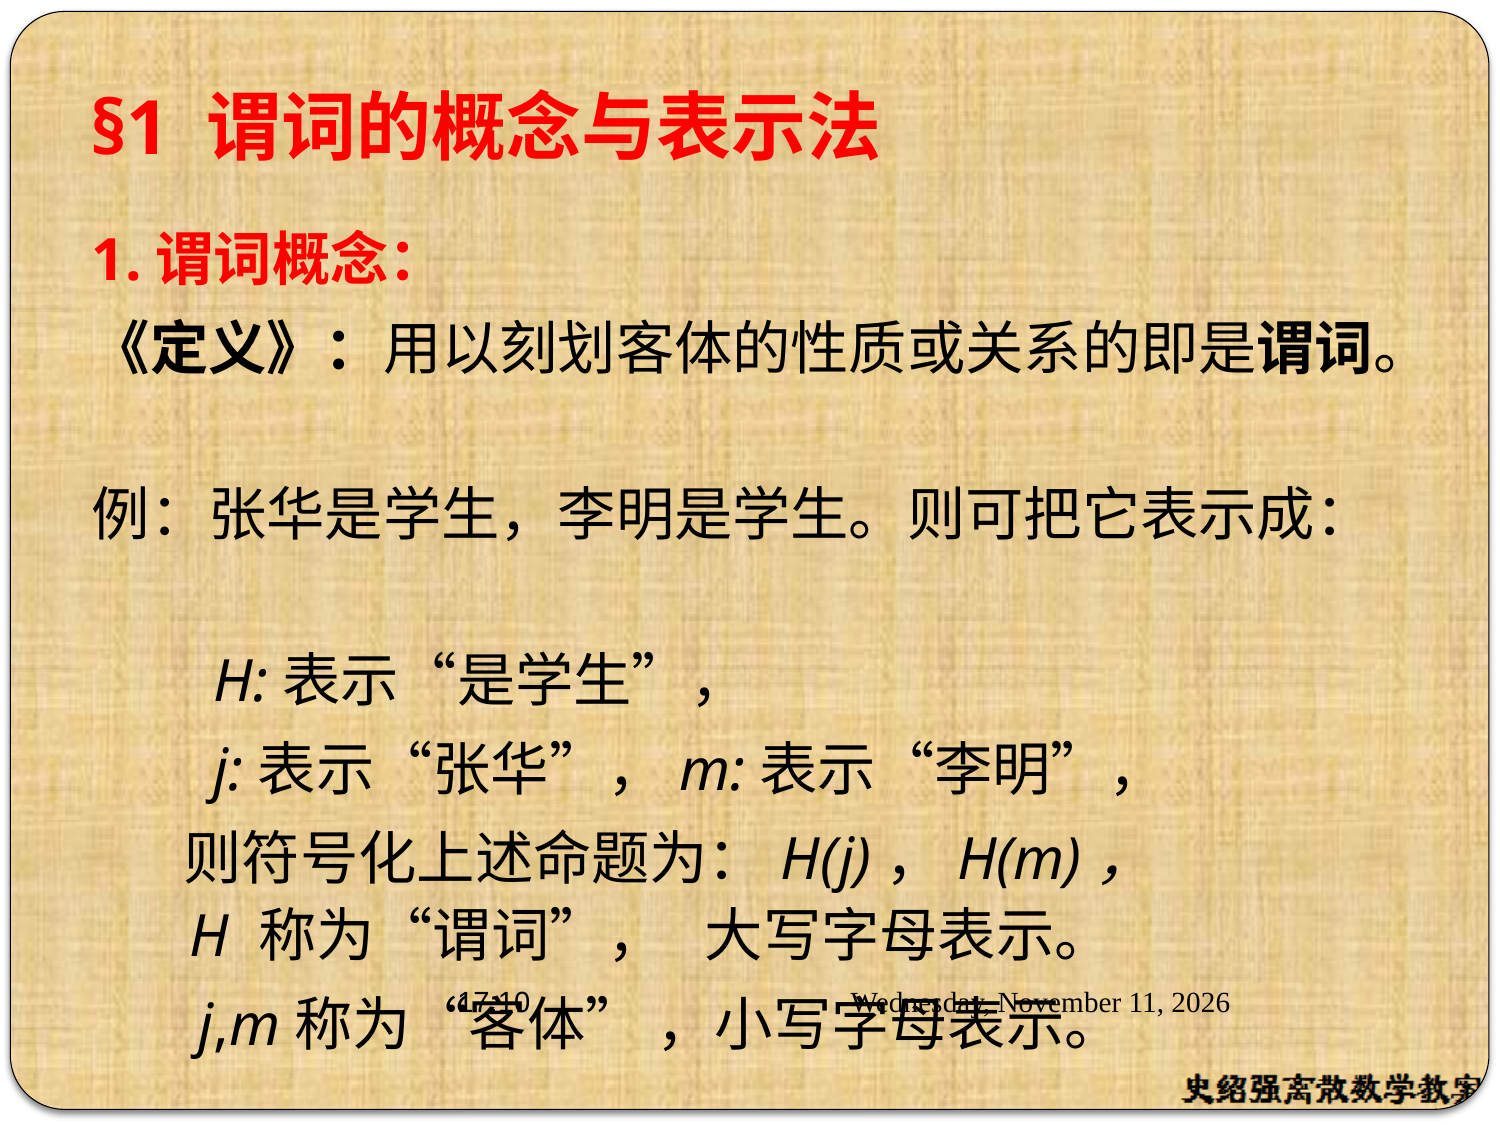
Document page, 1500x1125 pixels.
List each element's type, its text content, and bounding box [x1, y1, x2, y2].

text_box [277, 976, 563, 1052]
list 1.谓词概念： 《定义》：用以刻划客体的性质或关系的即是谓词。 例：张华是学生，李明是学生。则可把它表示成： H:表示“是学生”， j:表示“张华”，m:表示“李明”， 则符号化上述命题为：H(j)，H(m)， H 称为“谓词”， 大写字母表示。 j,m称为“客体” ，小写字母表示。 [76, 207, 1428, 1036]
picture [11, 12, 1488, 1108]
title §1 谓词的概念与表示法 [74, 45, 1426, 185]
text_box [690, 976, 1416, 1052]
